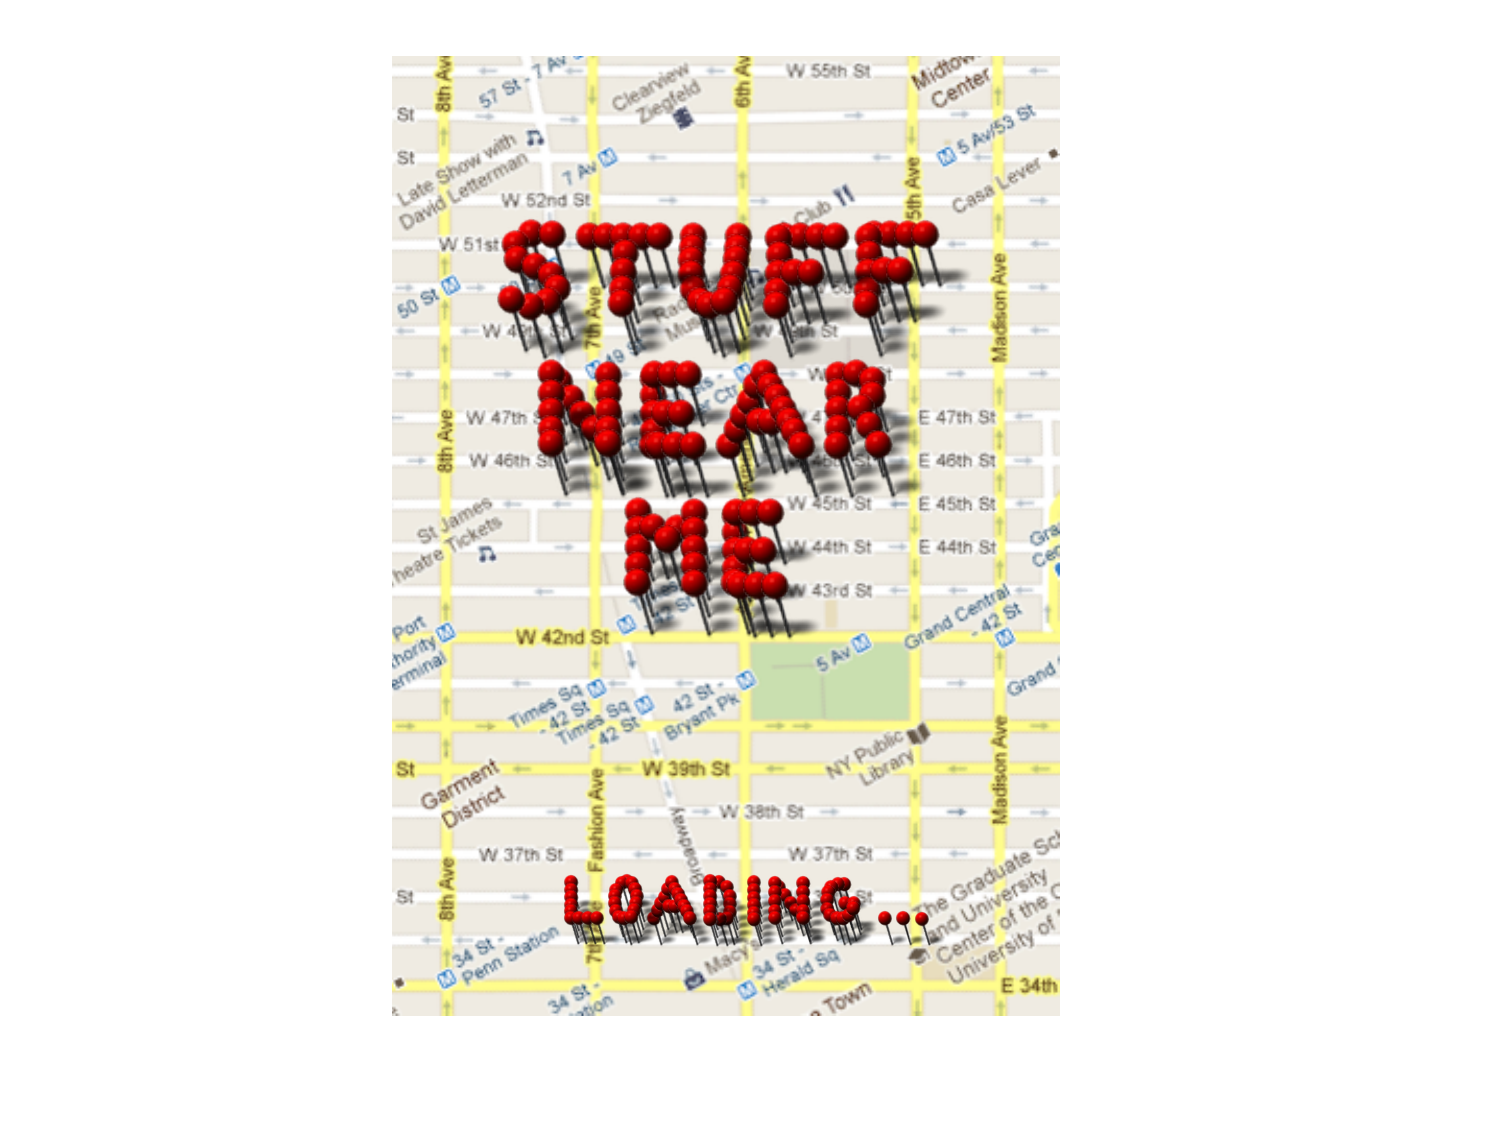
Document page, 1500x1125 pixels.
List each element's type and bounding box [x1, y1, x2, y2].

text_box [392, 56, 1060, 1016]
